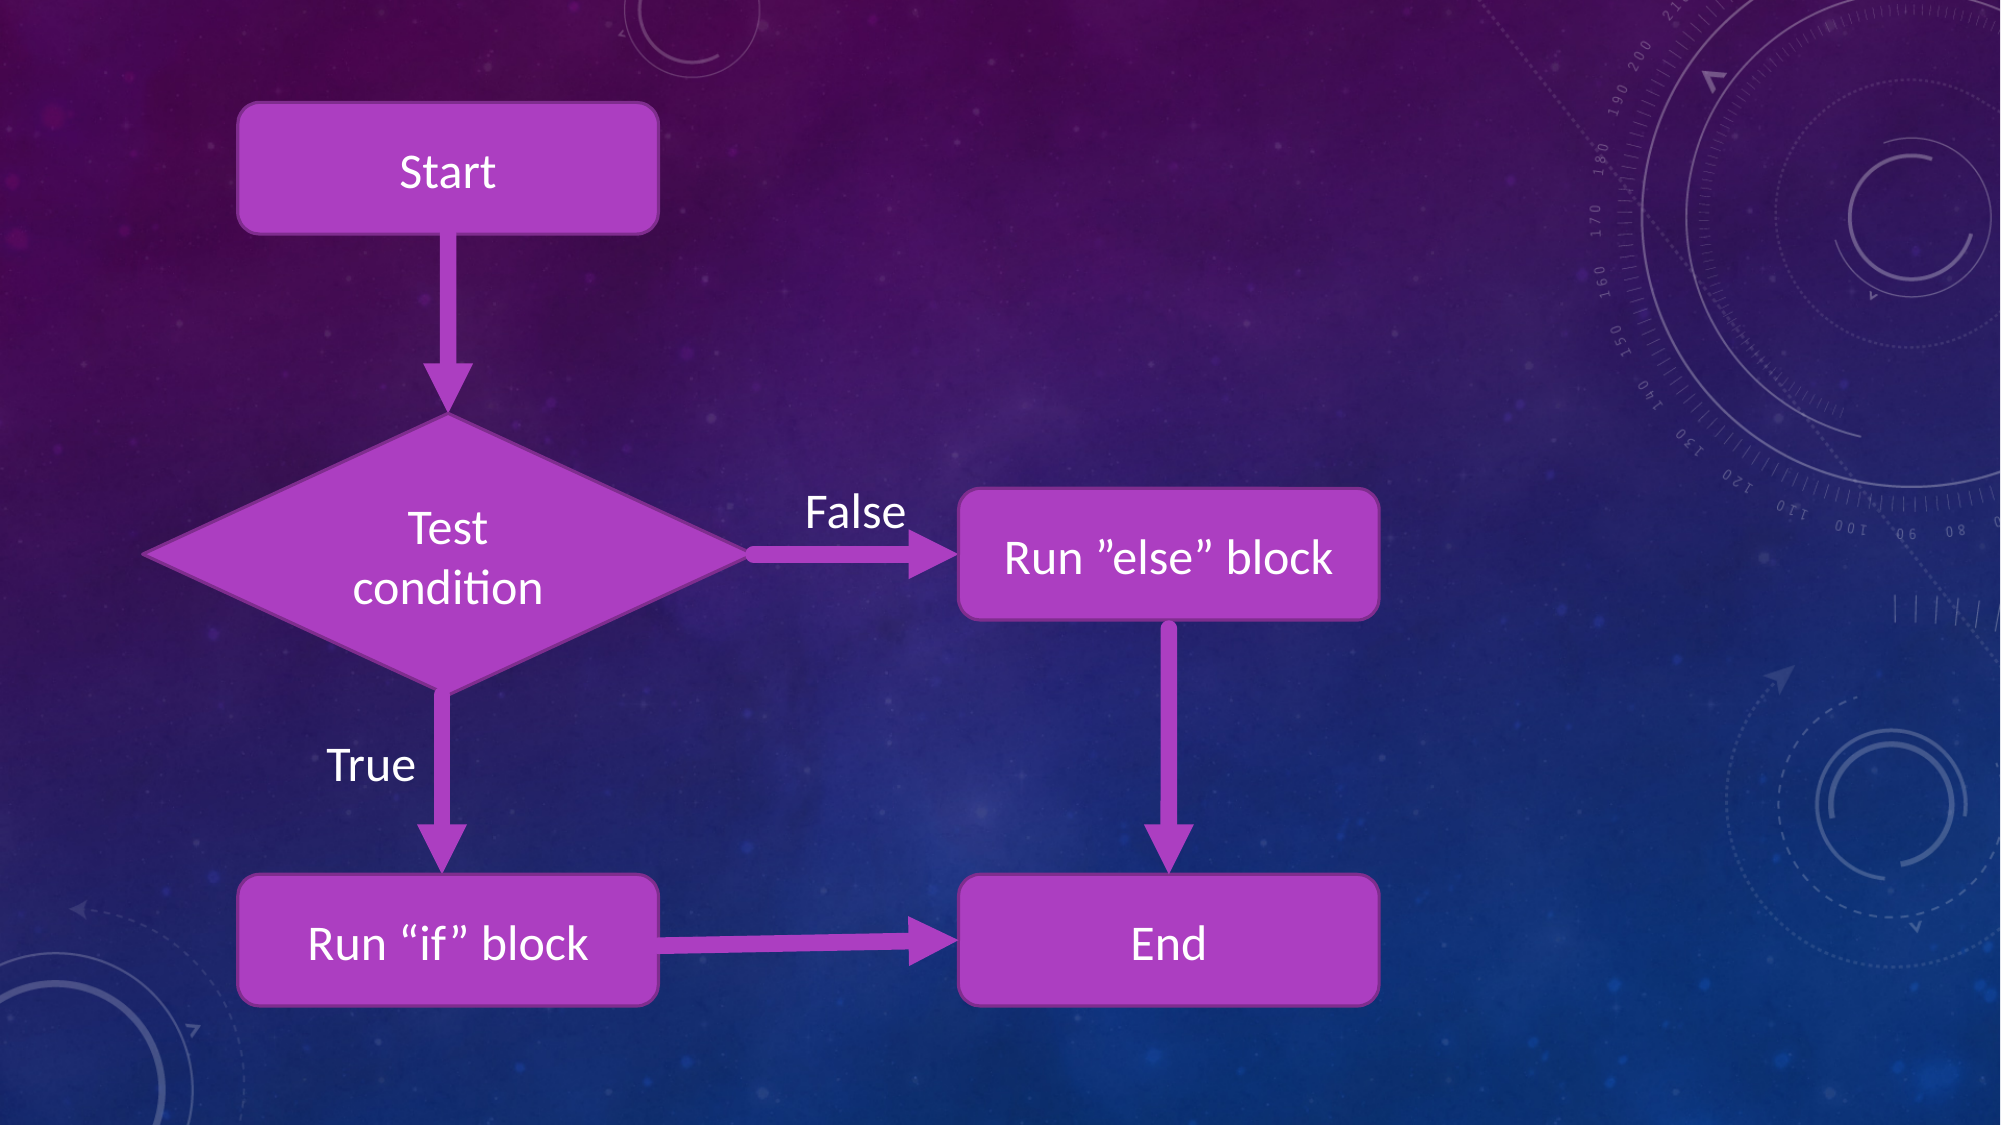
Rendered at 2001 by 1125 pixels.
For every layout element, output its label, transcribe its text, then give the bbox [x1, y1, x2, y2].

text_box Run “if” block [236, 872, 661, 1008]
text_box False [790, 470, 922, 546]
text_box End [956, 872, 1381, 1008]
text_box True [311, 724, 432, 799]
picture [0, 0, 2001, 1125]
text_box Start [236, 100, 661, 236]
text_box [658, 939, 959, 946]
text_box Run ”else” block [956, 486, 1381, 622]
text_box Test condition [141, 413, 747, 696]
